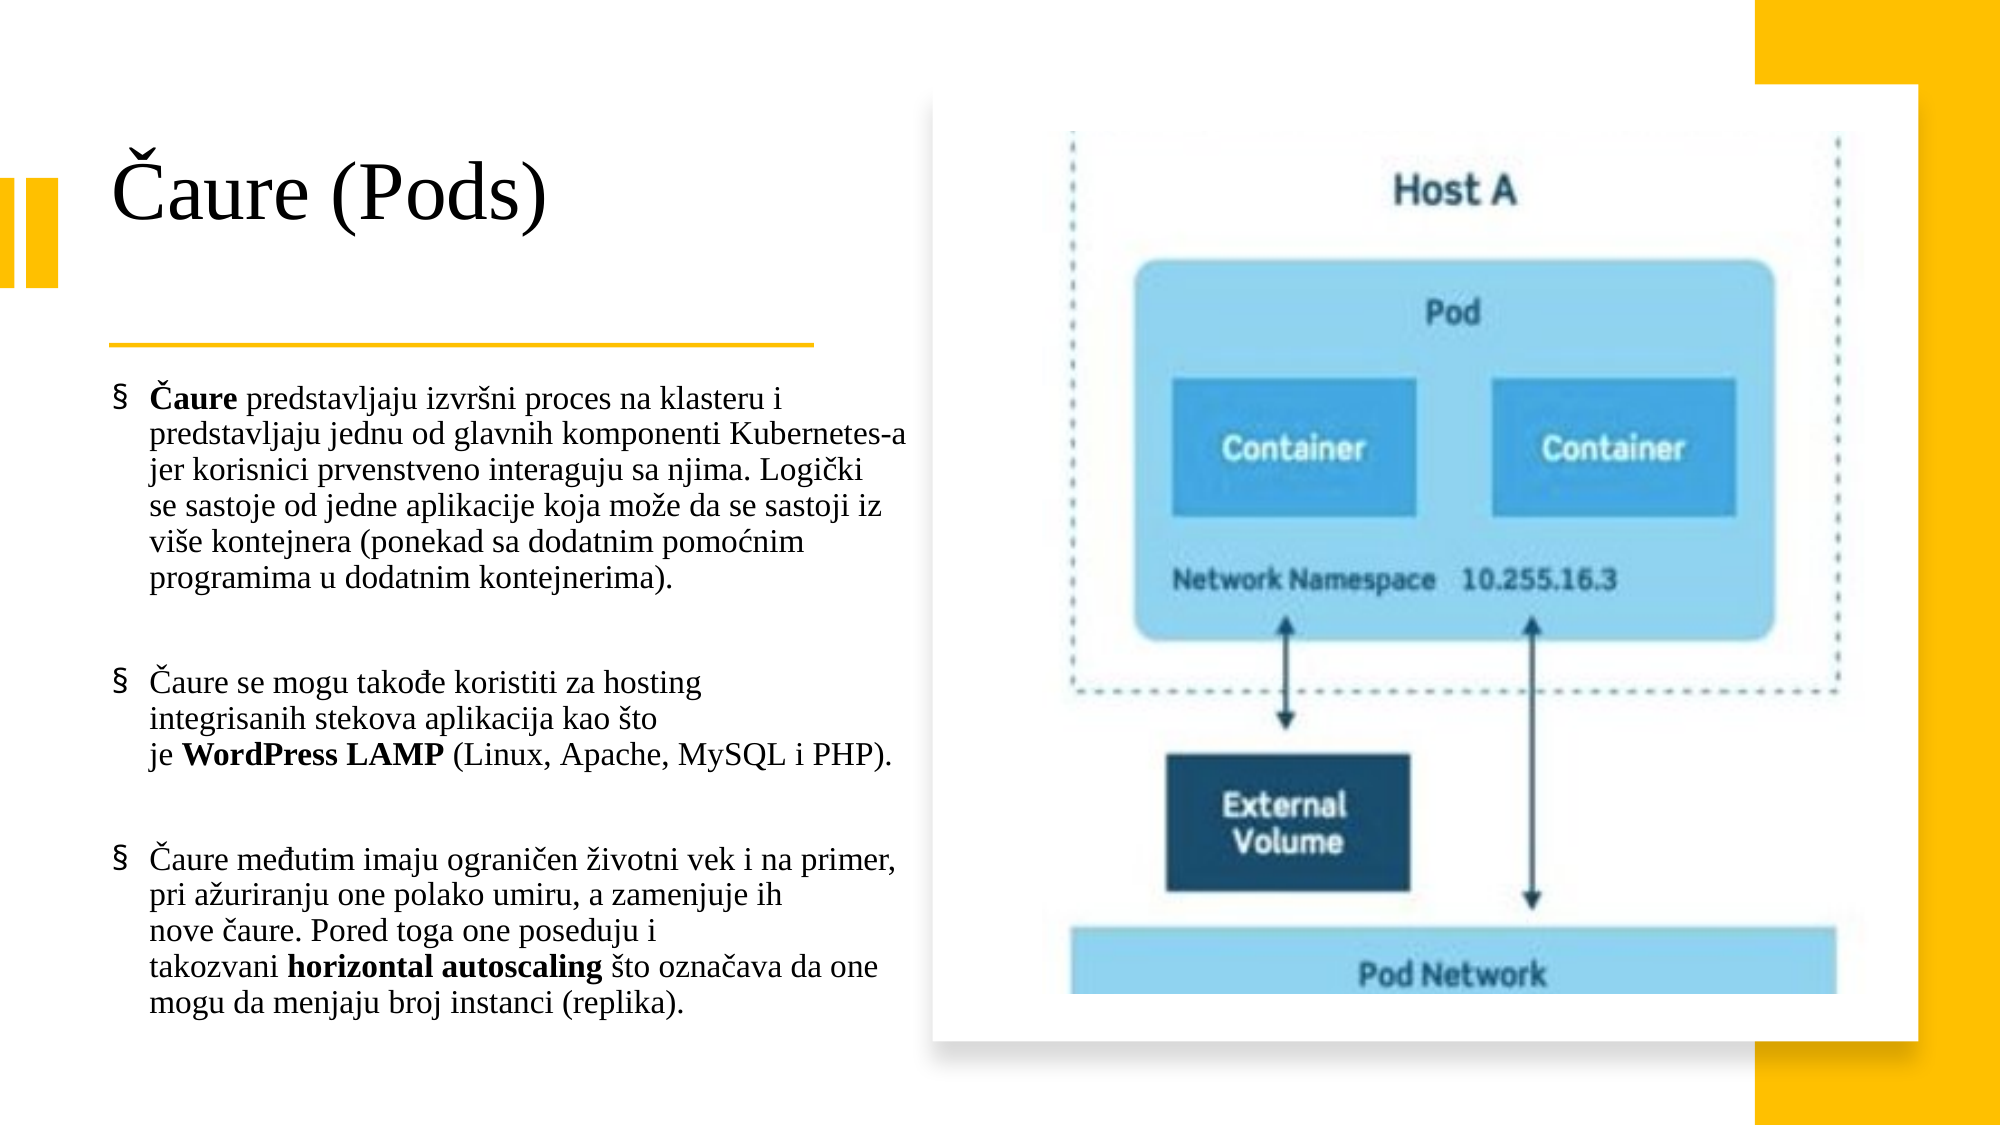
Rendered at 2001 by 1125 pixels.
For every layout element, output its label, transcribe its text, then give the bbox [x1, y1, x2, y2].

text_box [108, 342, 815, 346]
title Čaure (Pods) [96, 140, 845, 326]
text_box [0, 177, 59, 289]
text_box [1754, 0, 2000, 1125]
picture [1042, 131, 1871, 994]
text_box [0, 0, 1754, 1125]
list Čaure predstavljaju izvršni proces na klasteru i predstavljaju jednu od glavnih komponenti Kubernetes-a jer korisnici prvenstveno interaguju sa njima. Logički se sastoje od jedne aplikacije koja može da se sastoji iz više kontejnera (ponekad sa dodatnim pomoćnim programima u dodatnim kontejnerima). Čaure se mogu takođe koristiti za hosting integrisanih stekova aplikacija kao što je WordPress LAMP (Linux, Apache, MySQL i PHP). Čaure međutim imaju ograničen životni vek i na primer, pri ažuriranju one polako umiru, a zamenjuje ih nove čaure. Pored toga one poseduju i takozvani horizontal autoscaling što označava da one mogu da menjaju broj instanci (replika). [96, 346, 924, 1107]
text_box [932, 83, 1919, 1042]
